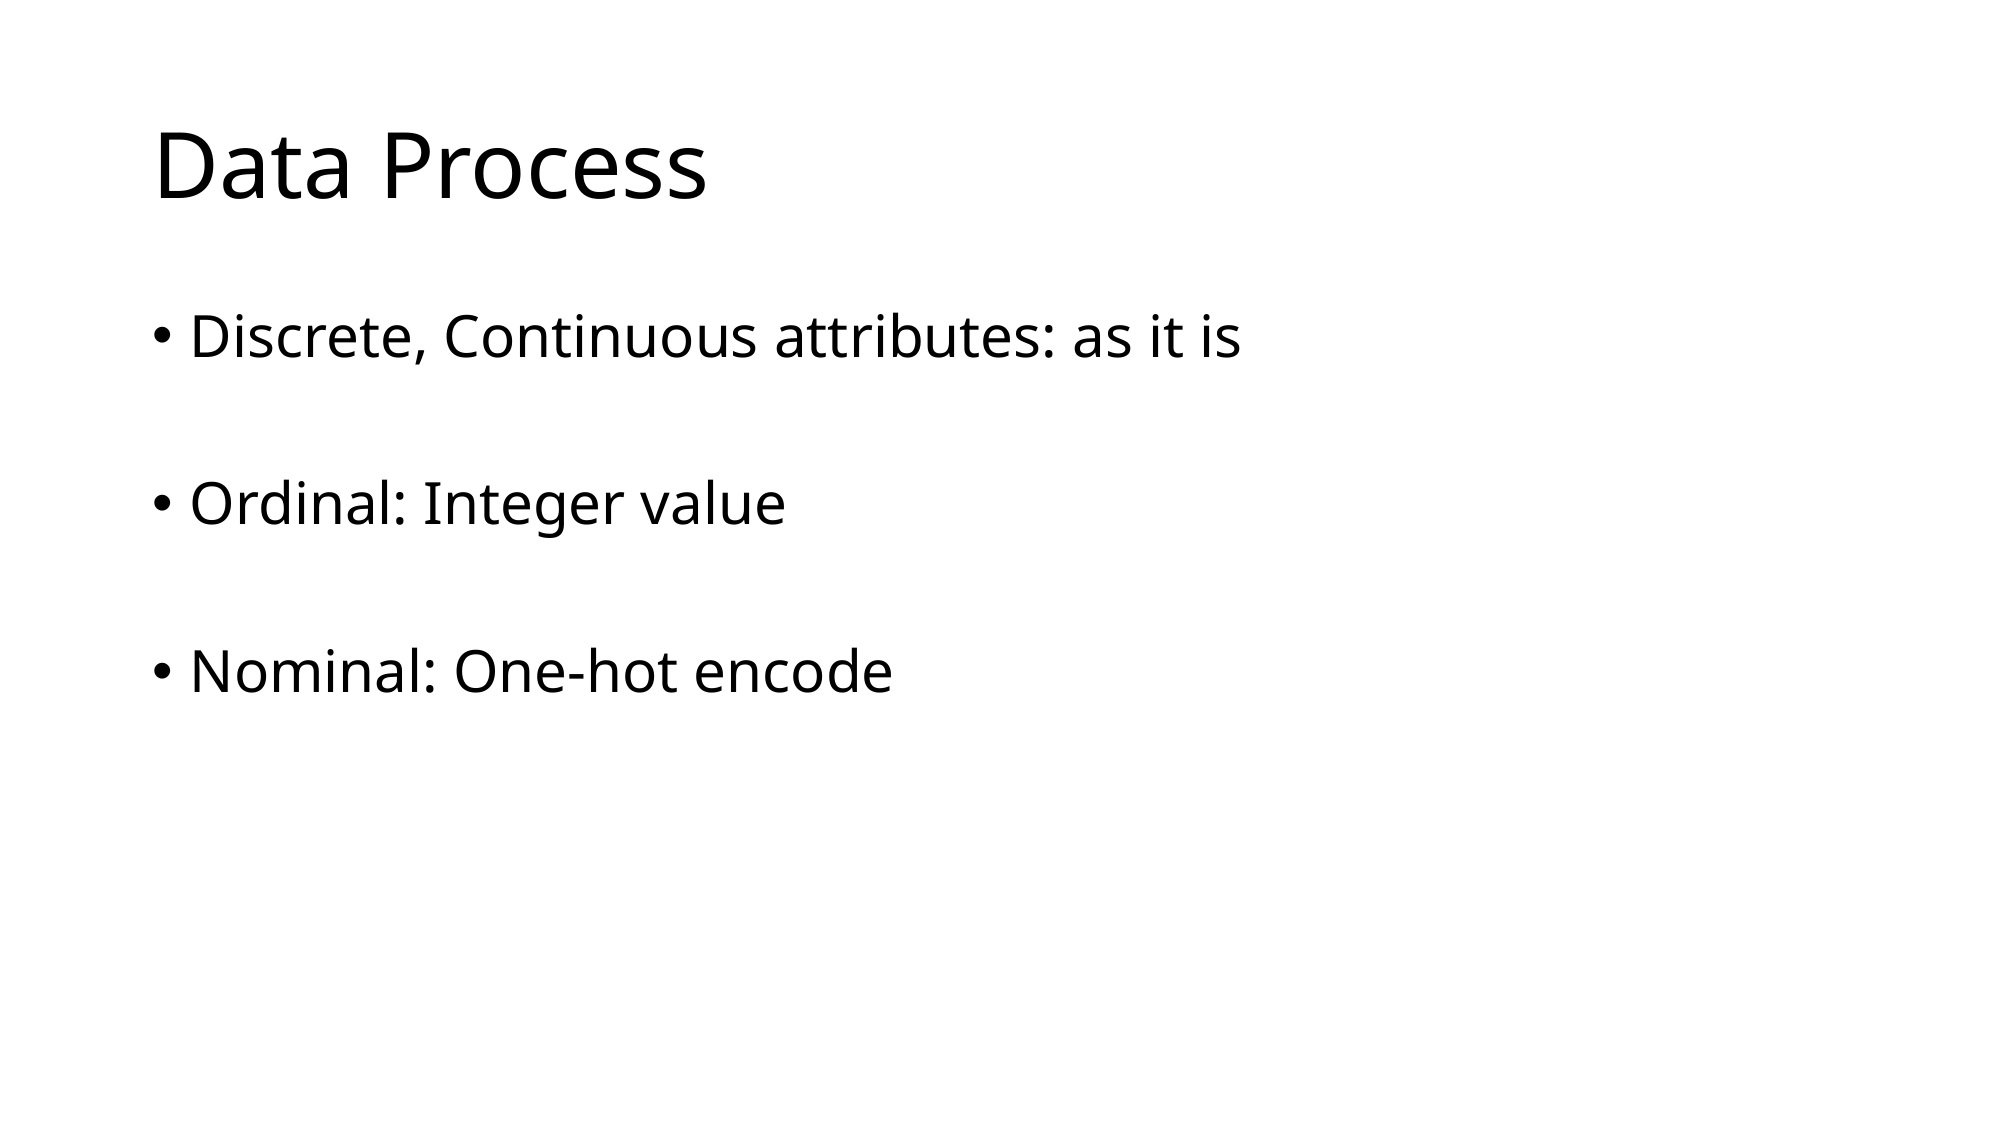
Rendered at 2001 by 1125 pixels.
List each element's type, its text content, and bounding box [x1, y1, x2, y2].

title Data Process [137, 59, 1863, 278]
list Discrete, Continuous attributes: as it is Ordinal: Integer value Nominal: One-hot encode [137, 299, 1863, 1014]
